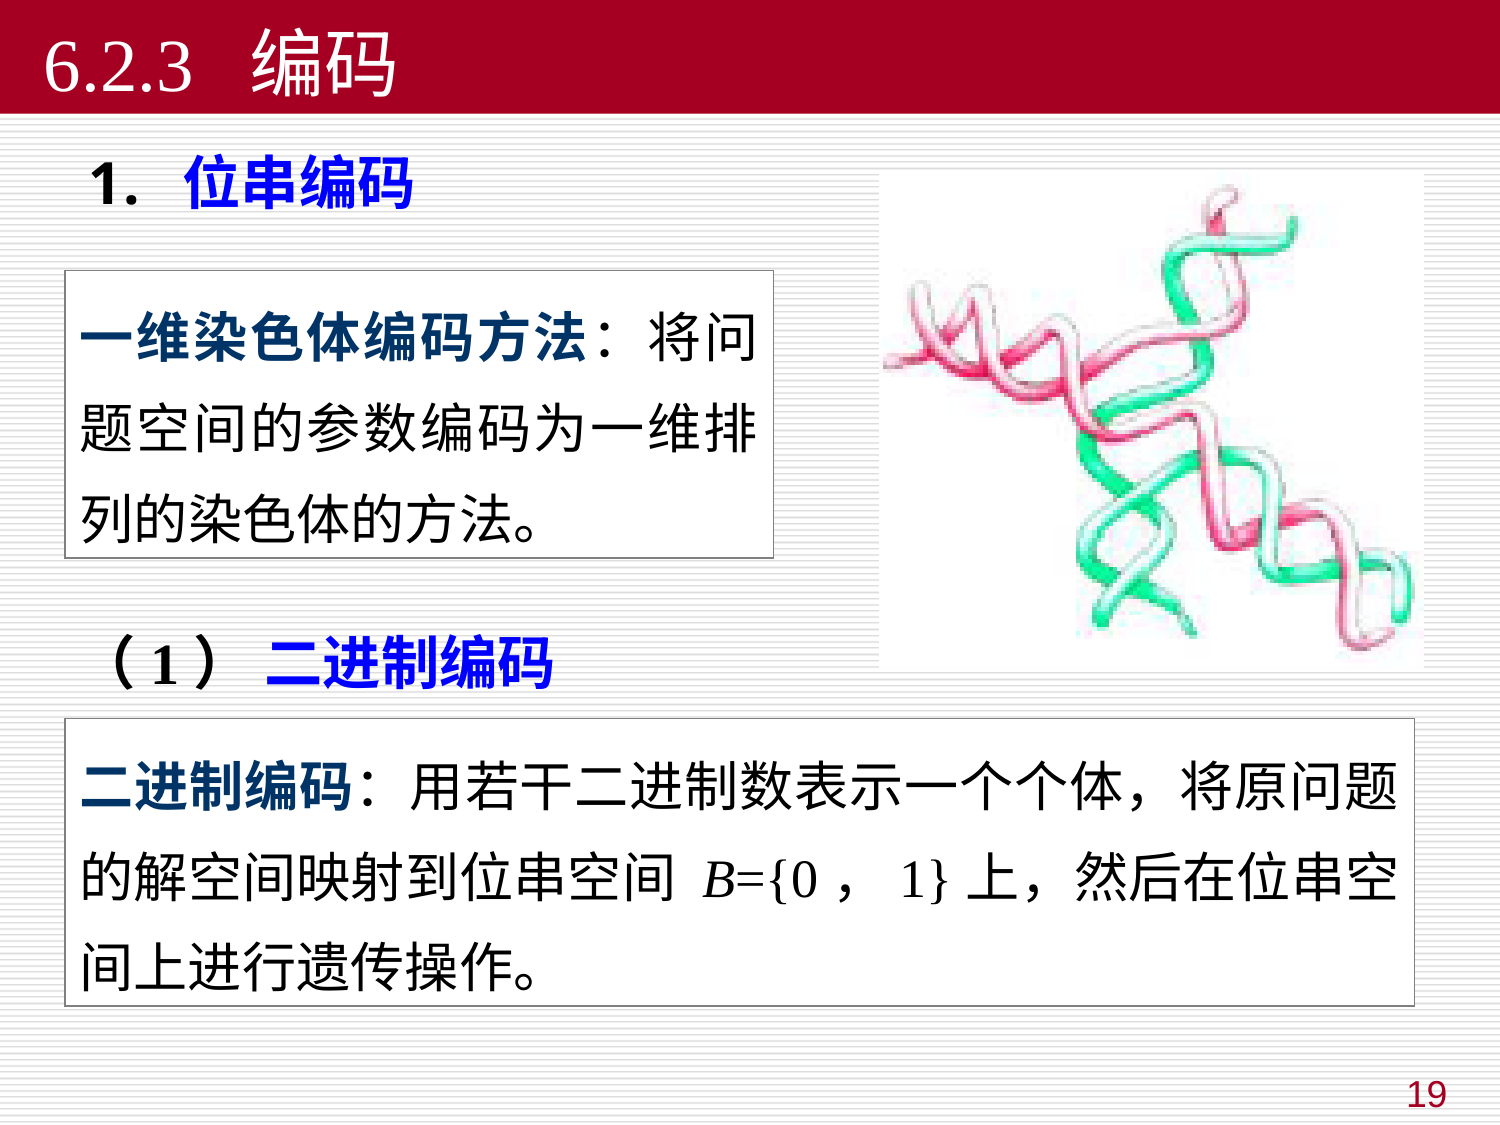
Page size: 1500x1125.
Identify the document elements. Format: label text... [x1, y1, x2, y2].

list 位串编码 [73, 125, 1412, 475]
picture [0, 114, 1500, 1125]
slide_number 19 [1137, 1062, 1463, 1122]
text_box （1） 二进制编码 [62, 605, 738, 705]
title 6.2.3 编码 [0, 0, 1500, 114]
text_box 二进制编码：用若干二进制数表示一个个体，将原问题的解空间映射到位串空间 B={0，1}上，然后在位串空间上进行遗传操作。 [64, 718, 1415, 1007]
text_box 一维染色体编码方法：将问题空间的参数编码为一维排列的染色体的方法。 [64, 270, 774, 558]
